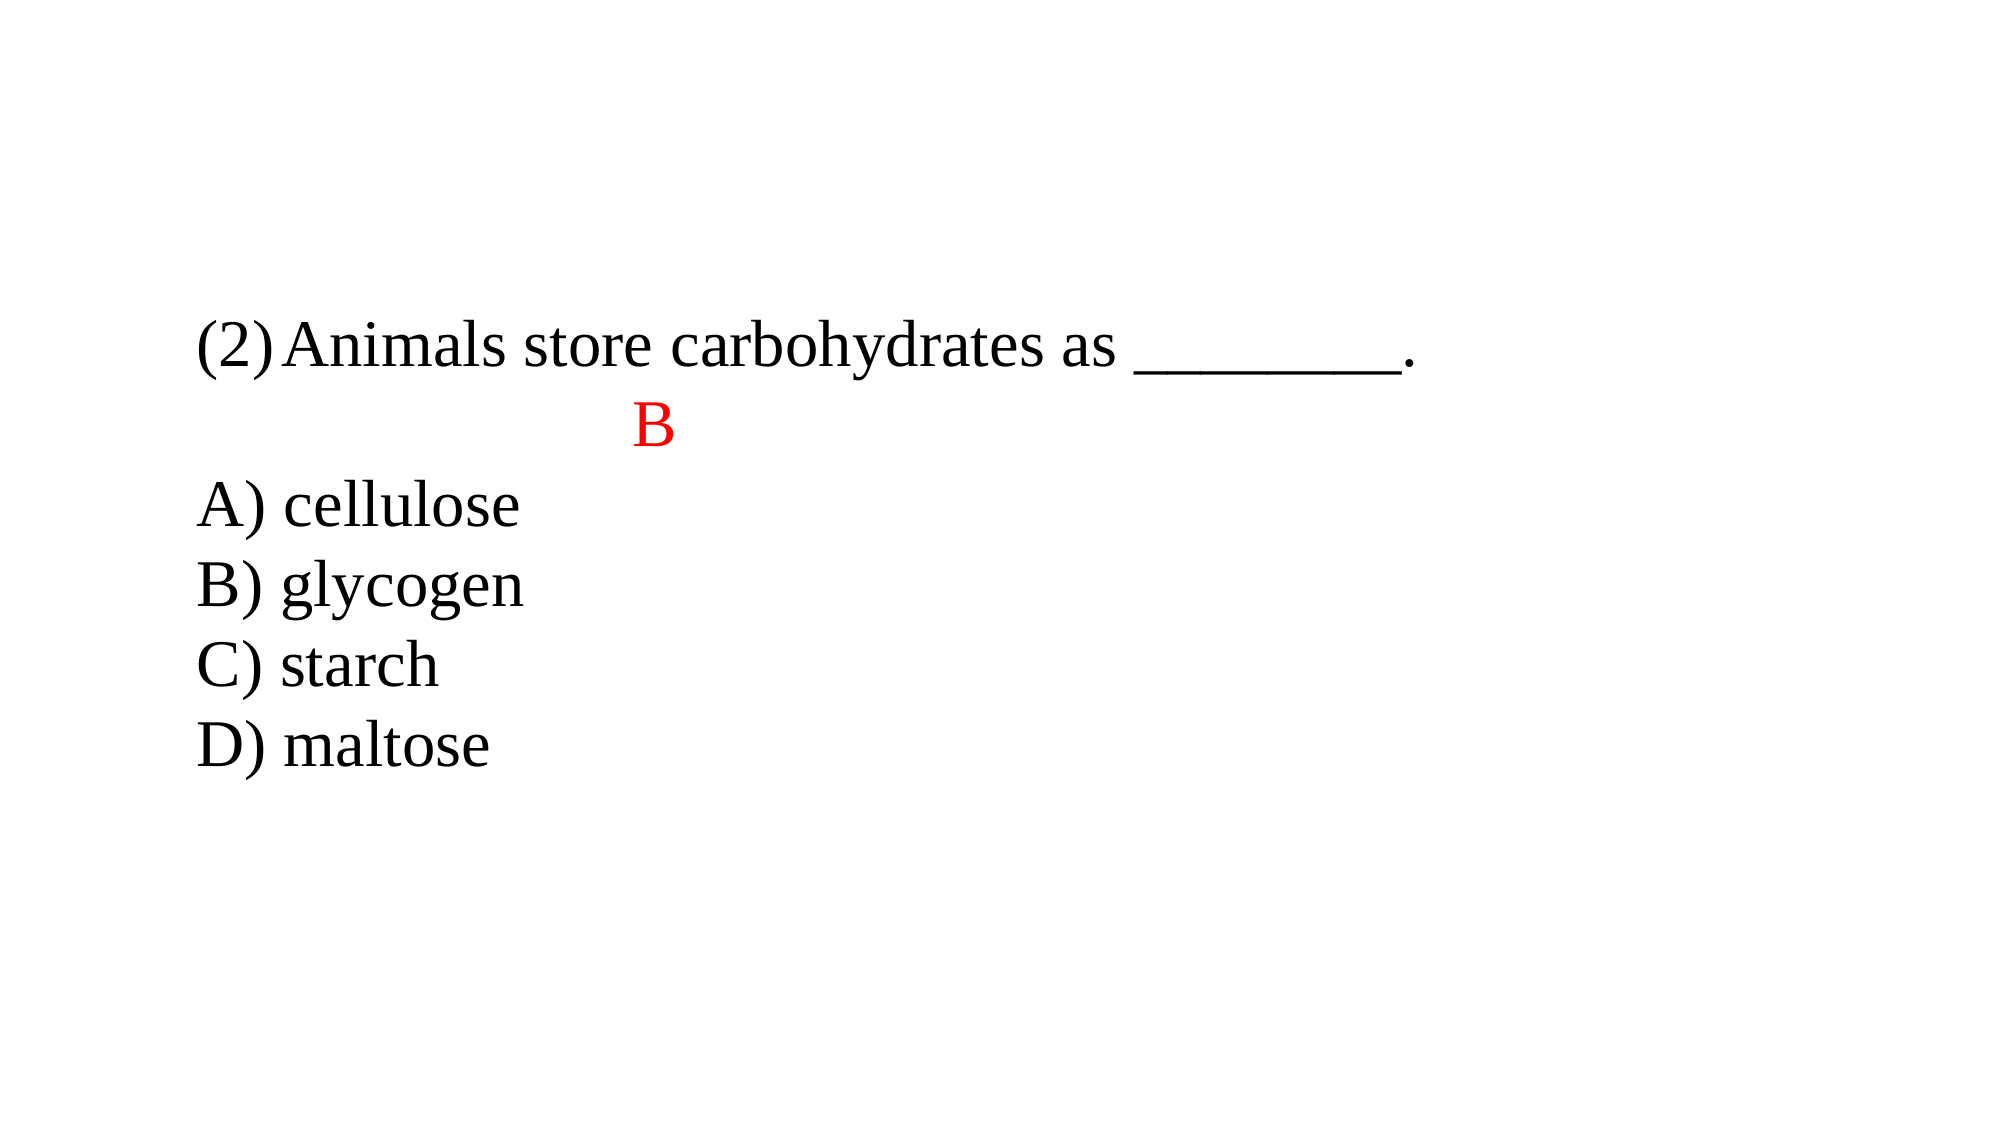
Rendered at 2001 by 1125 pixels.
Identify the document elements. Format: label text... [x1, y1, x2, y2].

text_box Animals store carbohydrates as ________. B A) cellulose B) glycogen C) starch D) maltose [181, 292, 1858, 887]
